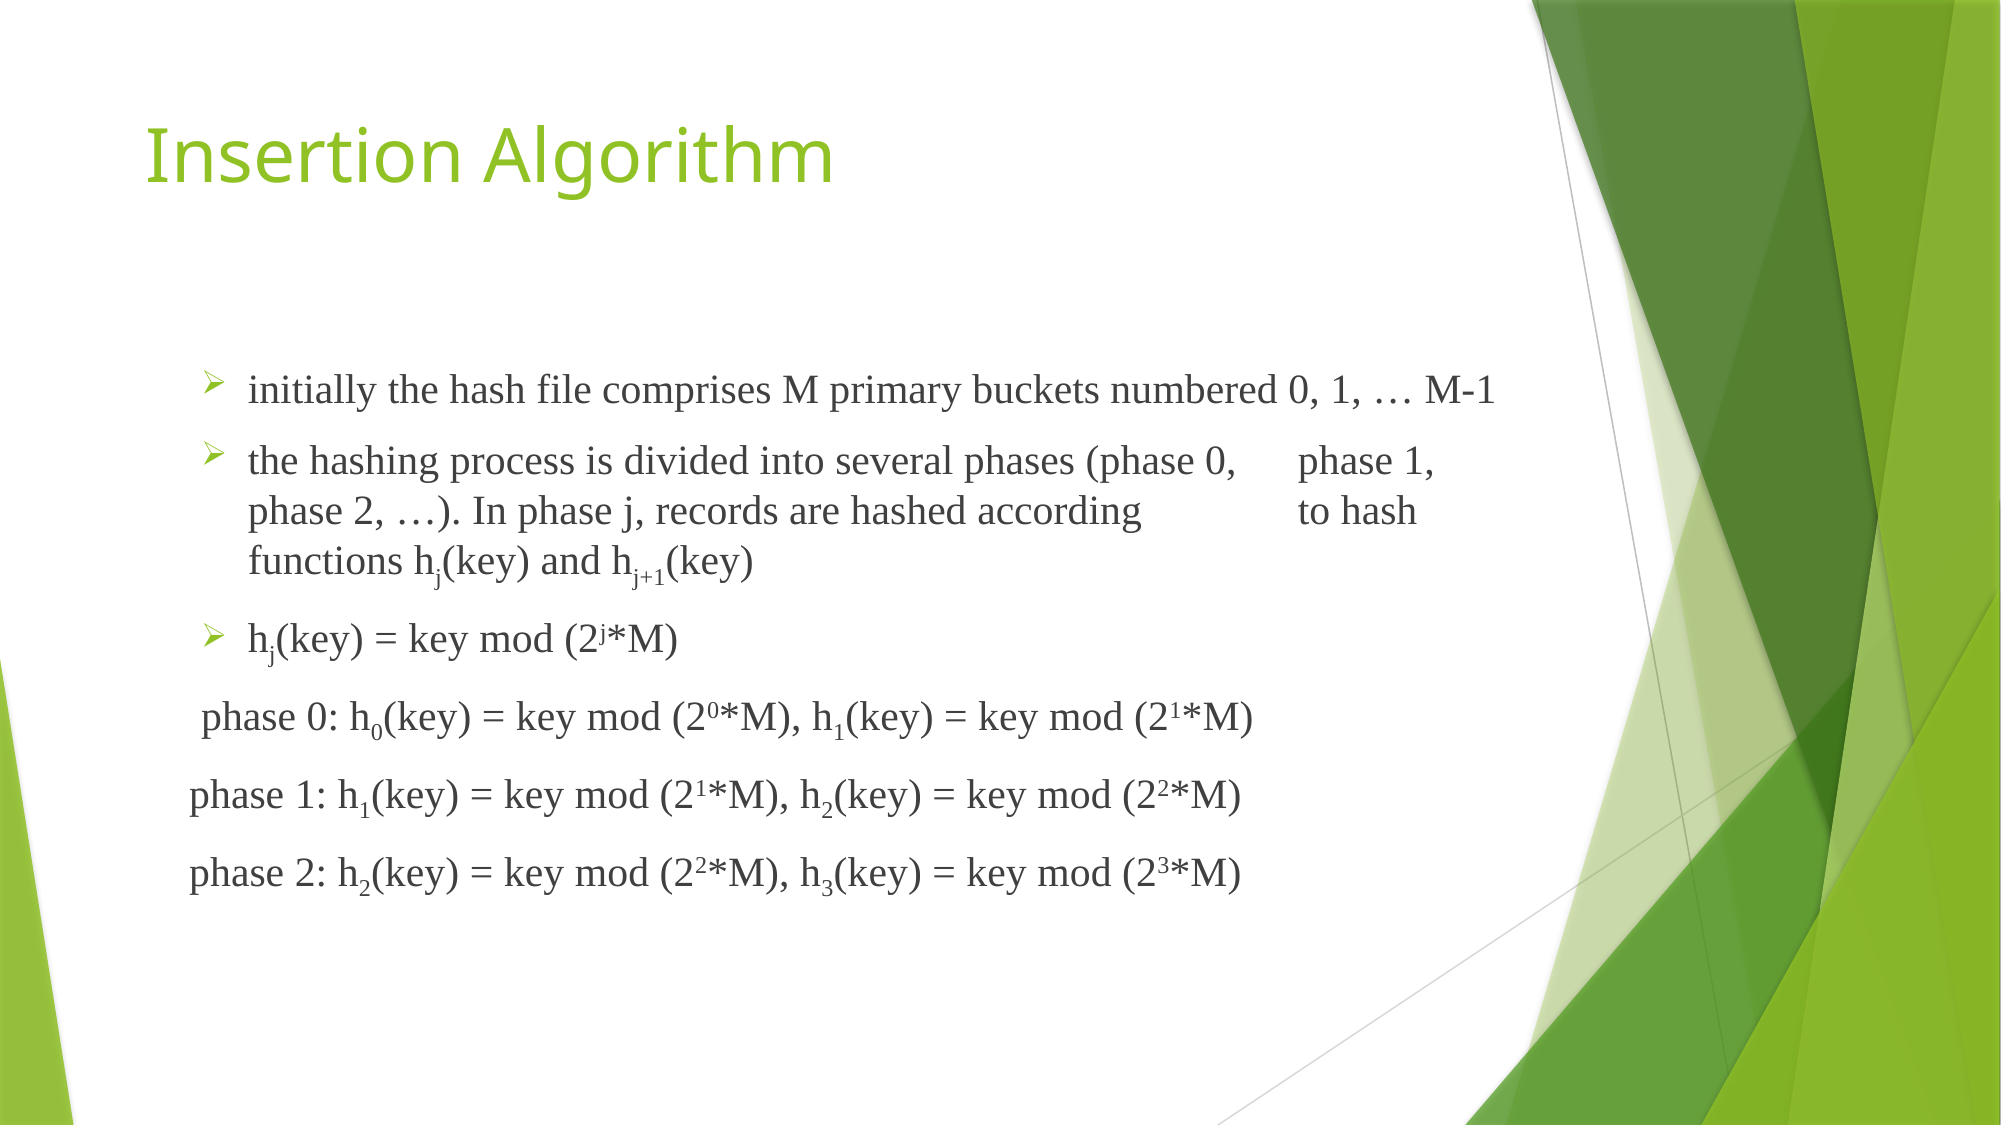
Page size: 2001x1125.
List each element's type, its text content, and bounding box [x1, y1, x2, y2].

list initially the hash file comprises M primary buckets numbered 0, 1, … M-1 the hashing process is divided into several phases (phase 0, phase 1, phase 2, …). In phase j, records are hashed according to hash functions hj(key) and hj+1(key) hj(key) = key mod (2j*M) phase 0: h0(key) = key mod (20*M), h1(key) = key mod (21*M) phase 1: h1(key) = key mod (21*M), h2(key) = key mod (22*M) phase 2: h2(key) = key mod (22*M), h3(key) = key mod (23*M) [111, 354, 1522, 992]
title Insertion Algorithm [111, 99, 1522, 317]
